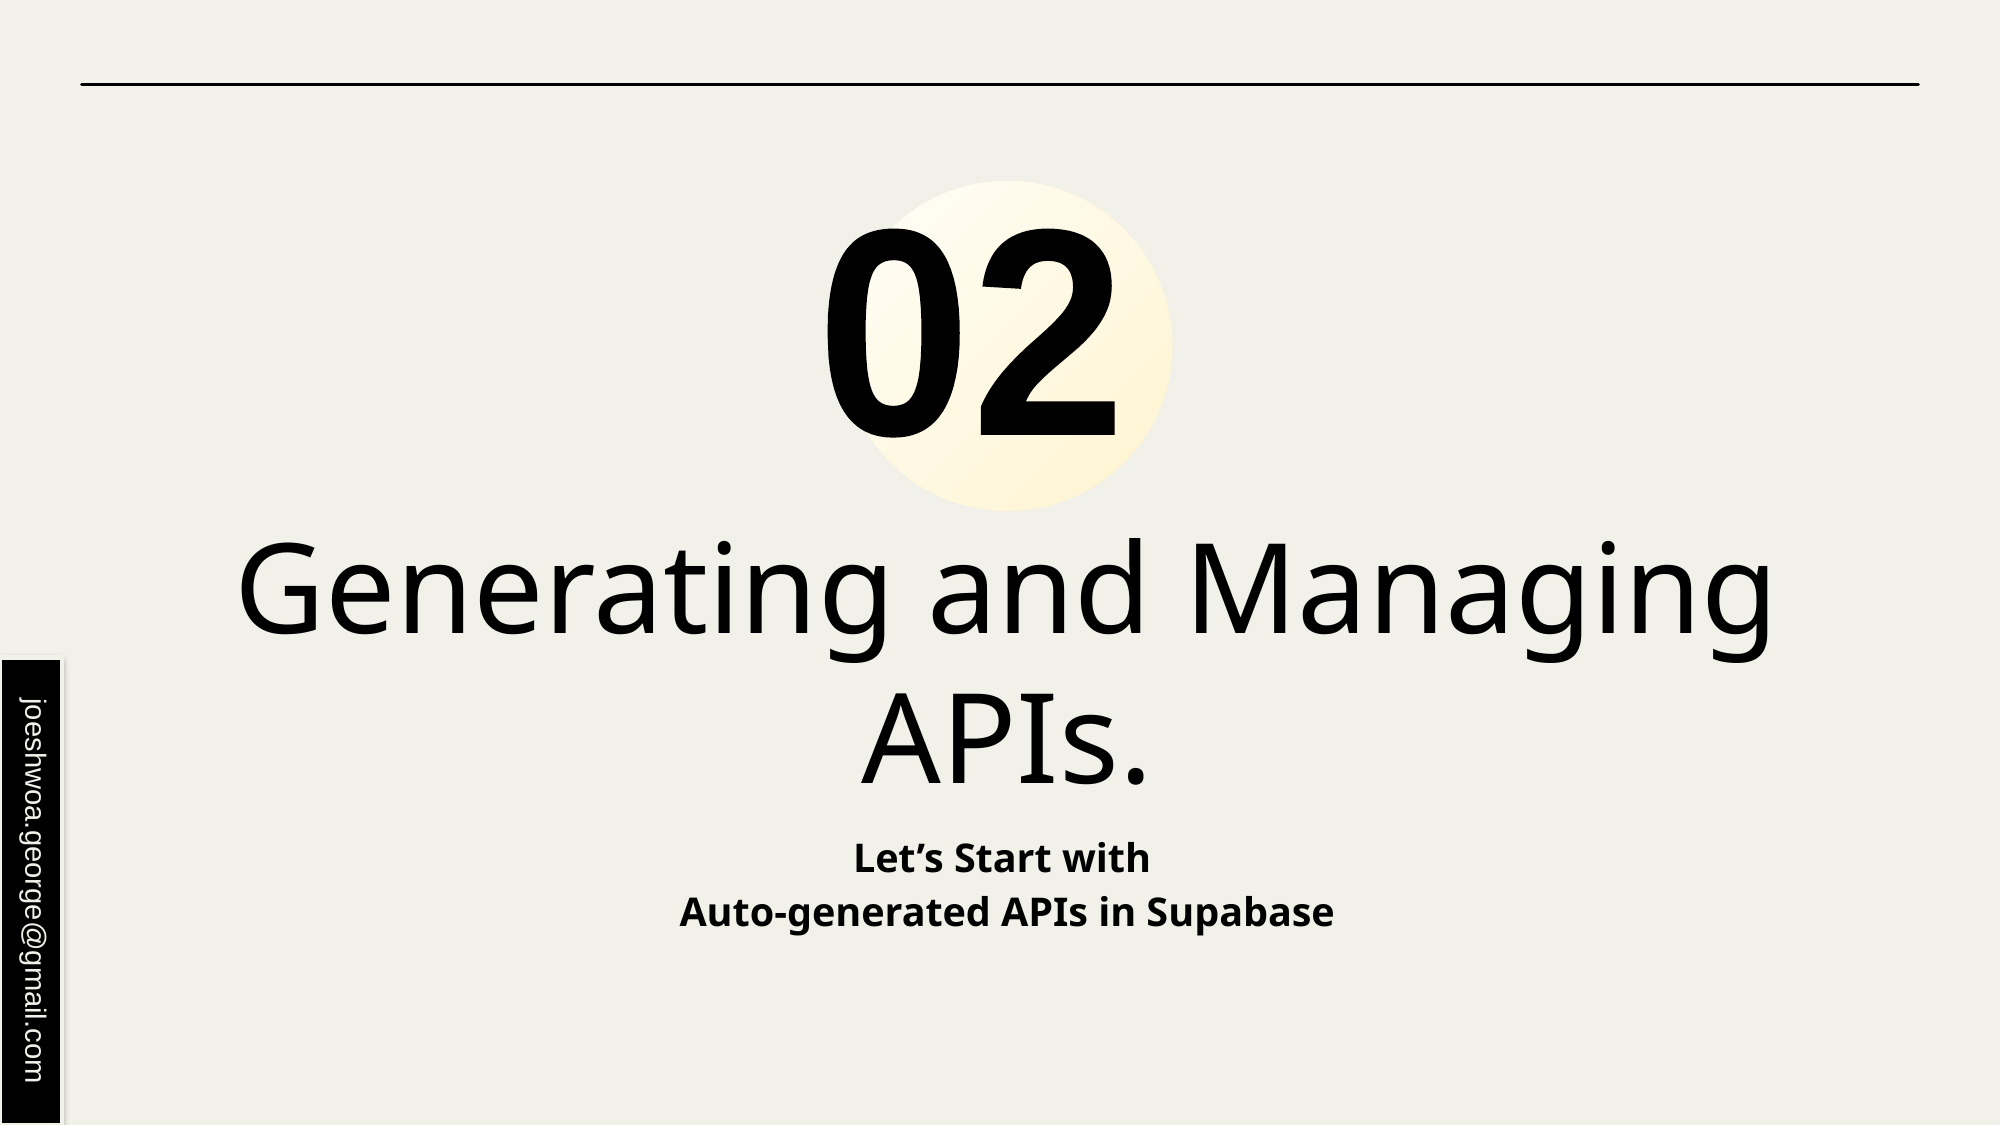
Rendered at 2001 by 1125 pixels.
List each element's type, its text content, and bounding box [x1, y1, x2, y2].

text_box joeshwoa.george@gmail.com [0, 655, 64, 1125]
text_box [842, 181, 1173, 511]
list Let’s Start with Auto-generated APIs in Supabase [96, 805, 1919, 931]
title Generating and Managing APIs. [96, 553, 1919, 763]
